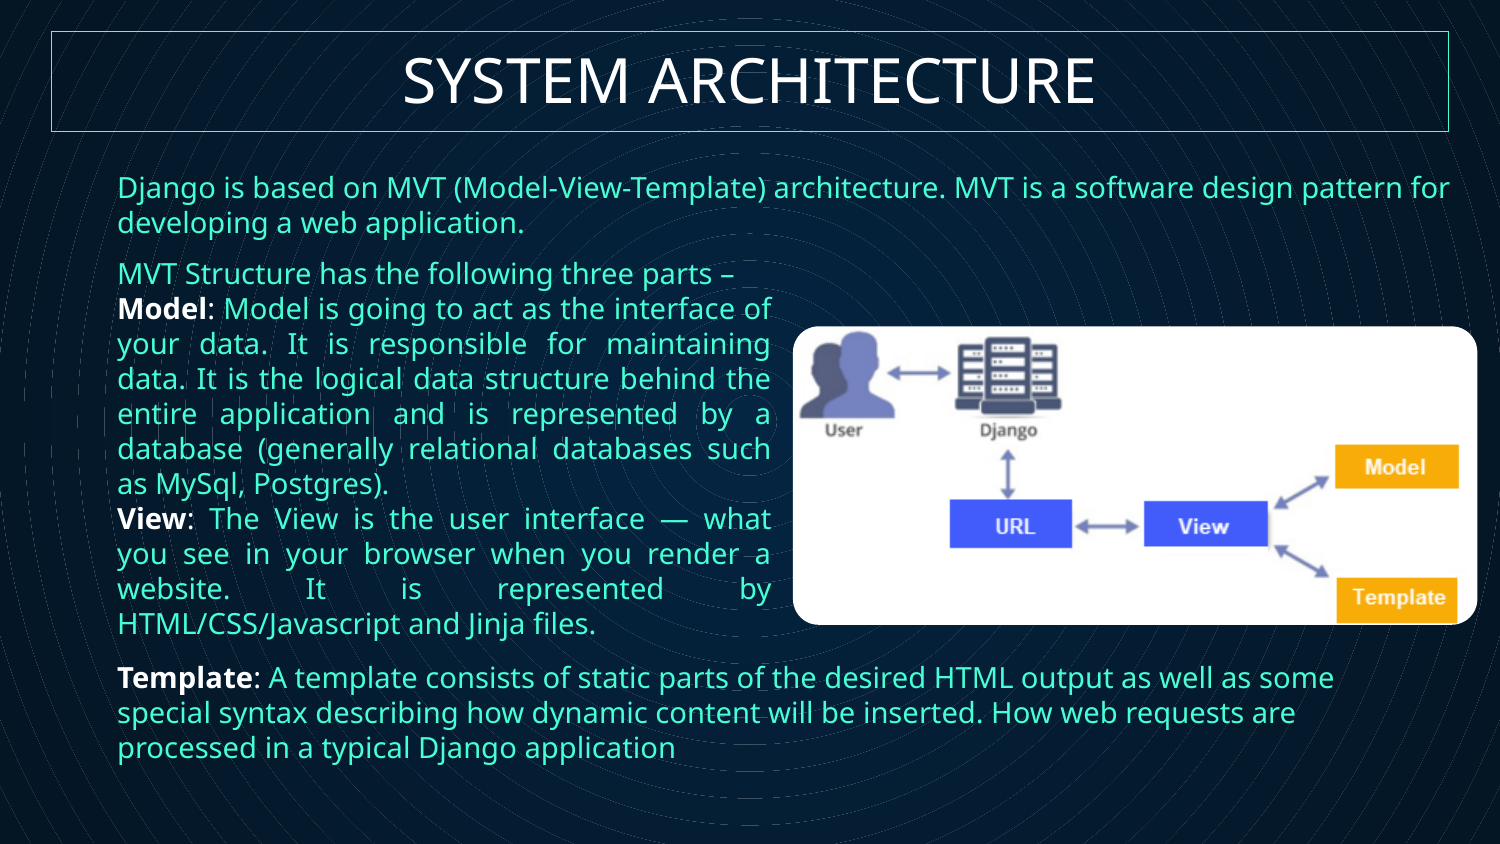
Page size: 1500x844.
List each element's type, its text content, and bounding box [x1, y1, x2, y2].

text_box MVT Structure has the following three parts – Model: Model is going to act as the interface of your data. It is responsible for maintaining data. It is the logical data structure behind the entire application and is represented by a database (generally relational databases such as MySql, Postgres). View: The View is the user interface — what you see in your browser when you render a website. It is represented by HTML/CSS/Javascript and Jinja files. [102, 248, 787, 648]
picture [792, 326, 1478, 626]
title SYSTEM ARCHITECTURE [51, 31, 1449, 132]
text_box Django is based on MVT (Model-View-Template) architecture. MVT is a software design pattern for developing a web application. [102, 162, 1500, 248]
text_box Template: A template consists of static parts of the desired HTML output as well as some special syntax describing how dynamic content will be inserted. How web requests are processed in a typical Django application [102, 652, 1387, 807]
